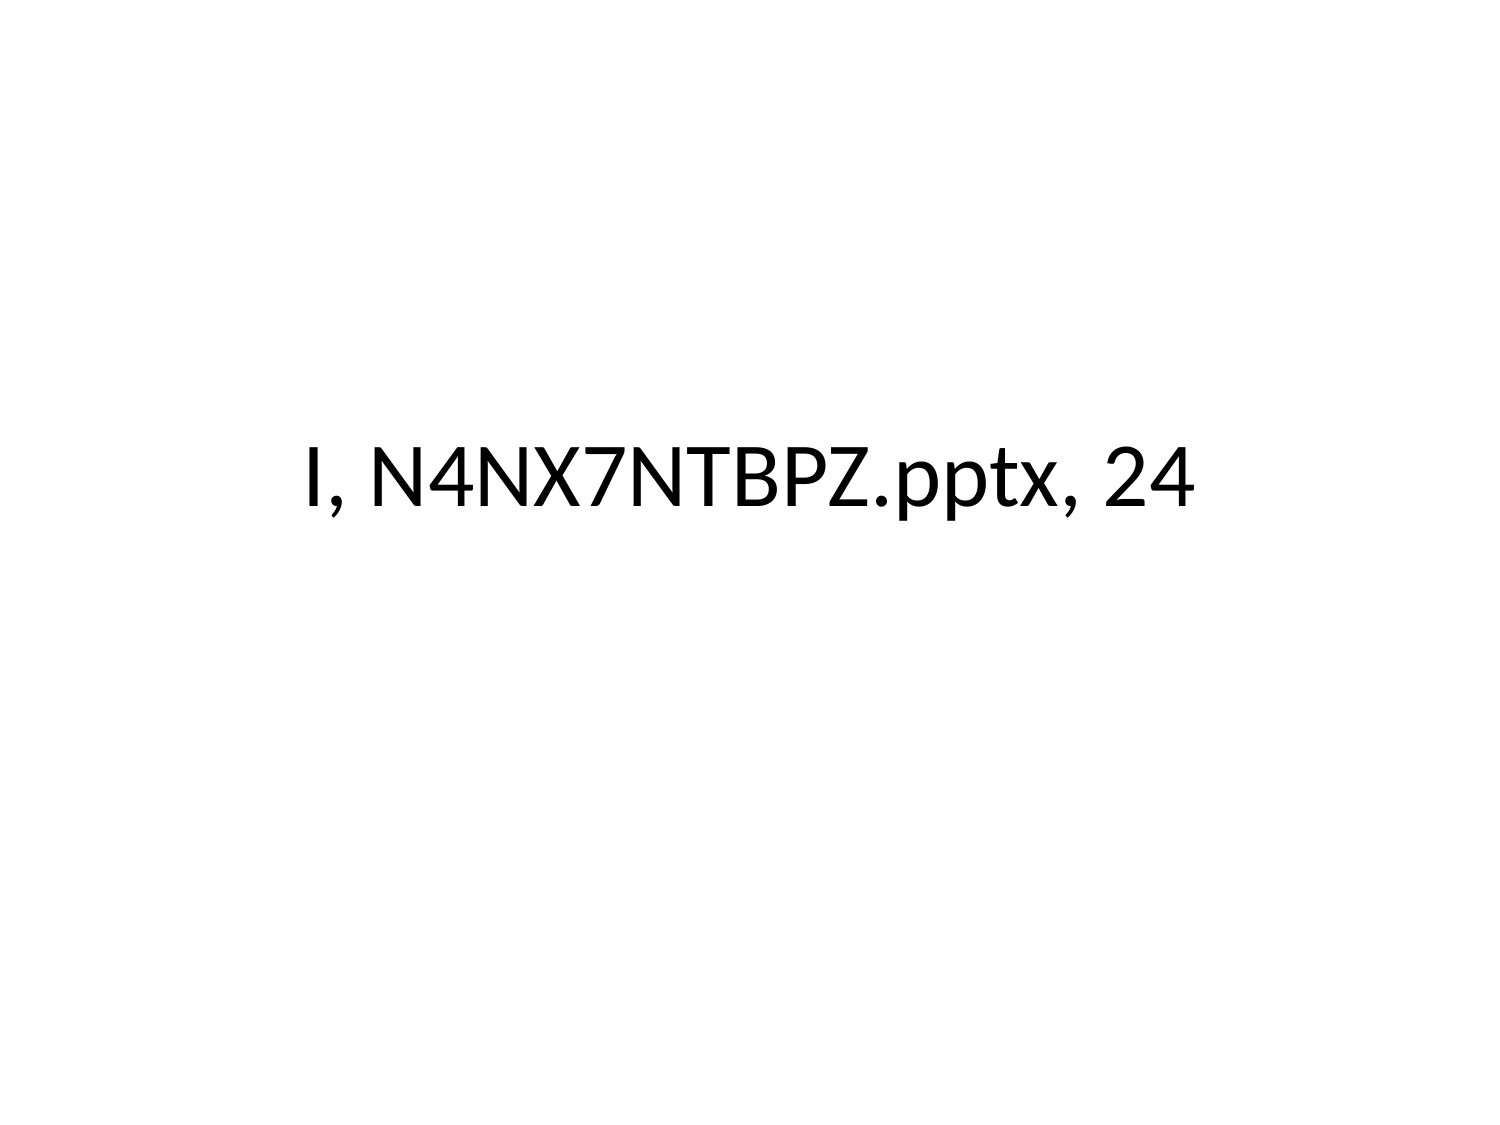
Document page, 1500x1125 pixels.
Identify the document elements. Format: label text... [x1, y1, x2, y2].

title I, N4NX7NTBPZ.pptx, 24 [112, 349, 1388, 591]
